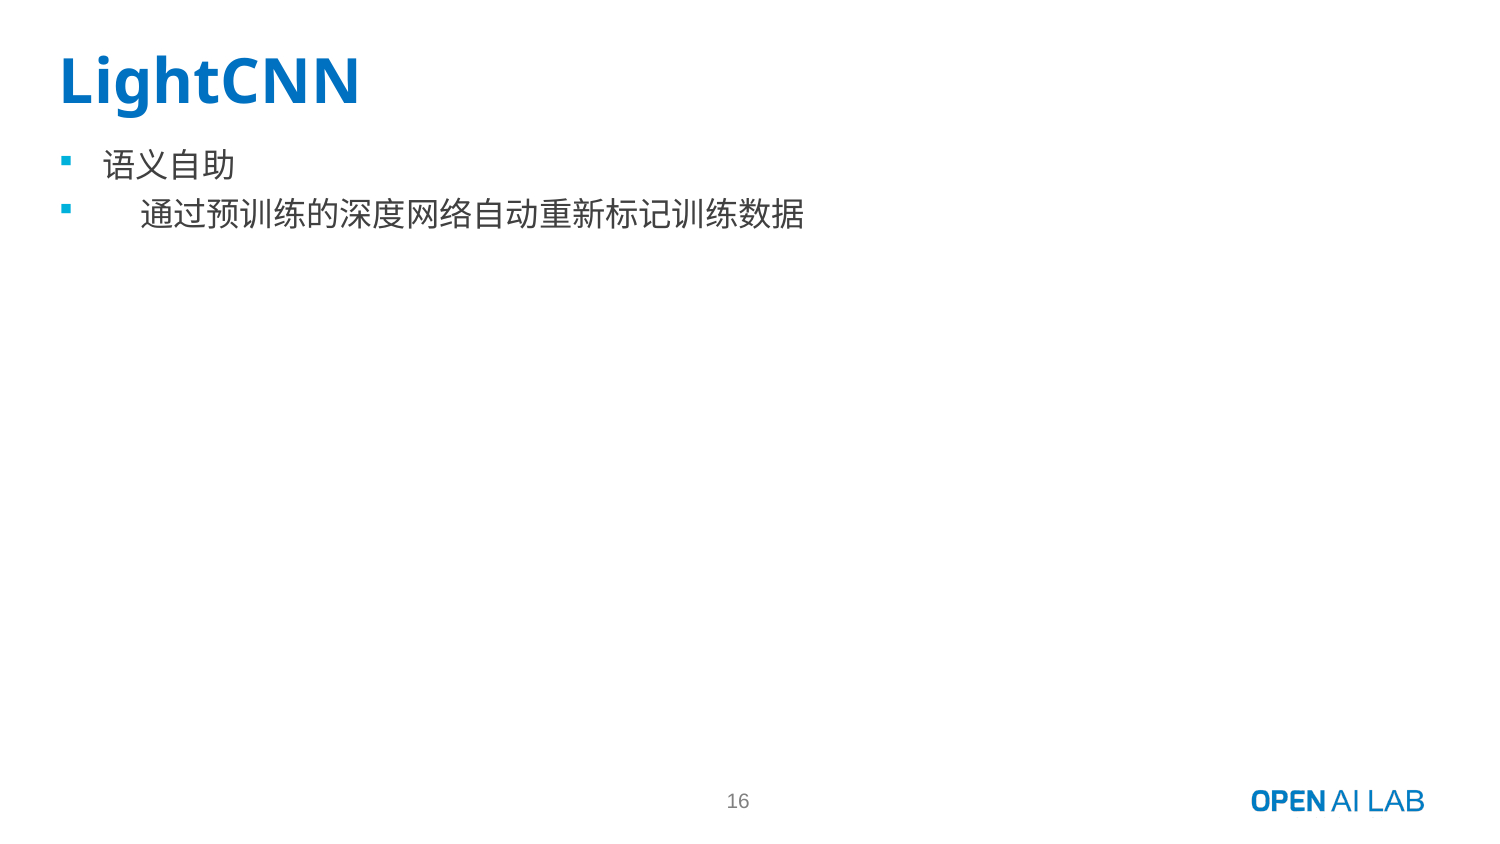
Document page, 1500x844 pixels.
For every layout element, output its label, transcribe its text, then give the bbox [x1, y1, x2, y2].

title LightCNN [59, 41, 1433, 113]
picture [1242, 775, 1433, 827]
list 语义自助 通过预训练的深度网络自动重新标记训练数据 [59, 144, 1433, 750]
